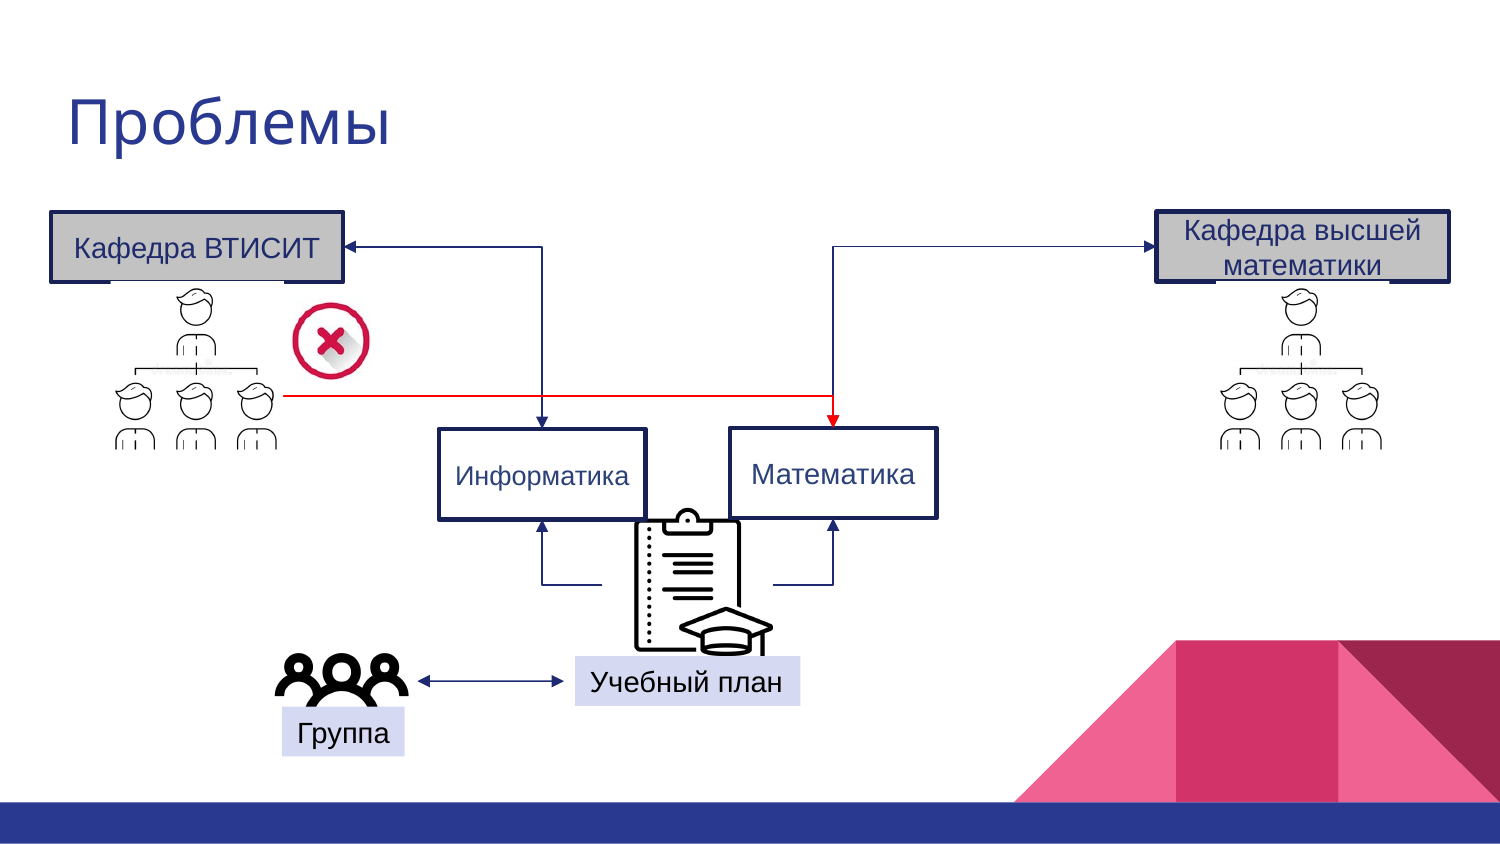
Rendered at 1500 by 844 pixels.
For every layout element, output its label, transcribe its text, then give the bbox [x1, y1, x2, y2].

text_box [343, 246, 543, 394]
title Проблемы [51, 67, 1449, 167]
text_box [903, 175, 1086, 500]
text_box Кафедра ВТИСИТ [49, 210, 345, 284]
picture [1215, 281, 1390, 455]
picture [110, 281, 285, 455]
text_box Математика [728, 426, 939, 520]
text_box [283, 396, 834, 429]
picture [289, 294, 374, 384]
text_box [541, 519, 603, 586]
text_box Информатика [437, 435, 648, 522]
picture [265, 604, 418, 758]
text_box Кафедра высшей математики [1154, 209, 1451, 284]
picture [602, 499, 774, 671]
text_box Учебный план [575, 656, 801, 706]
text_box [772, 518, 834, 586]
